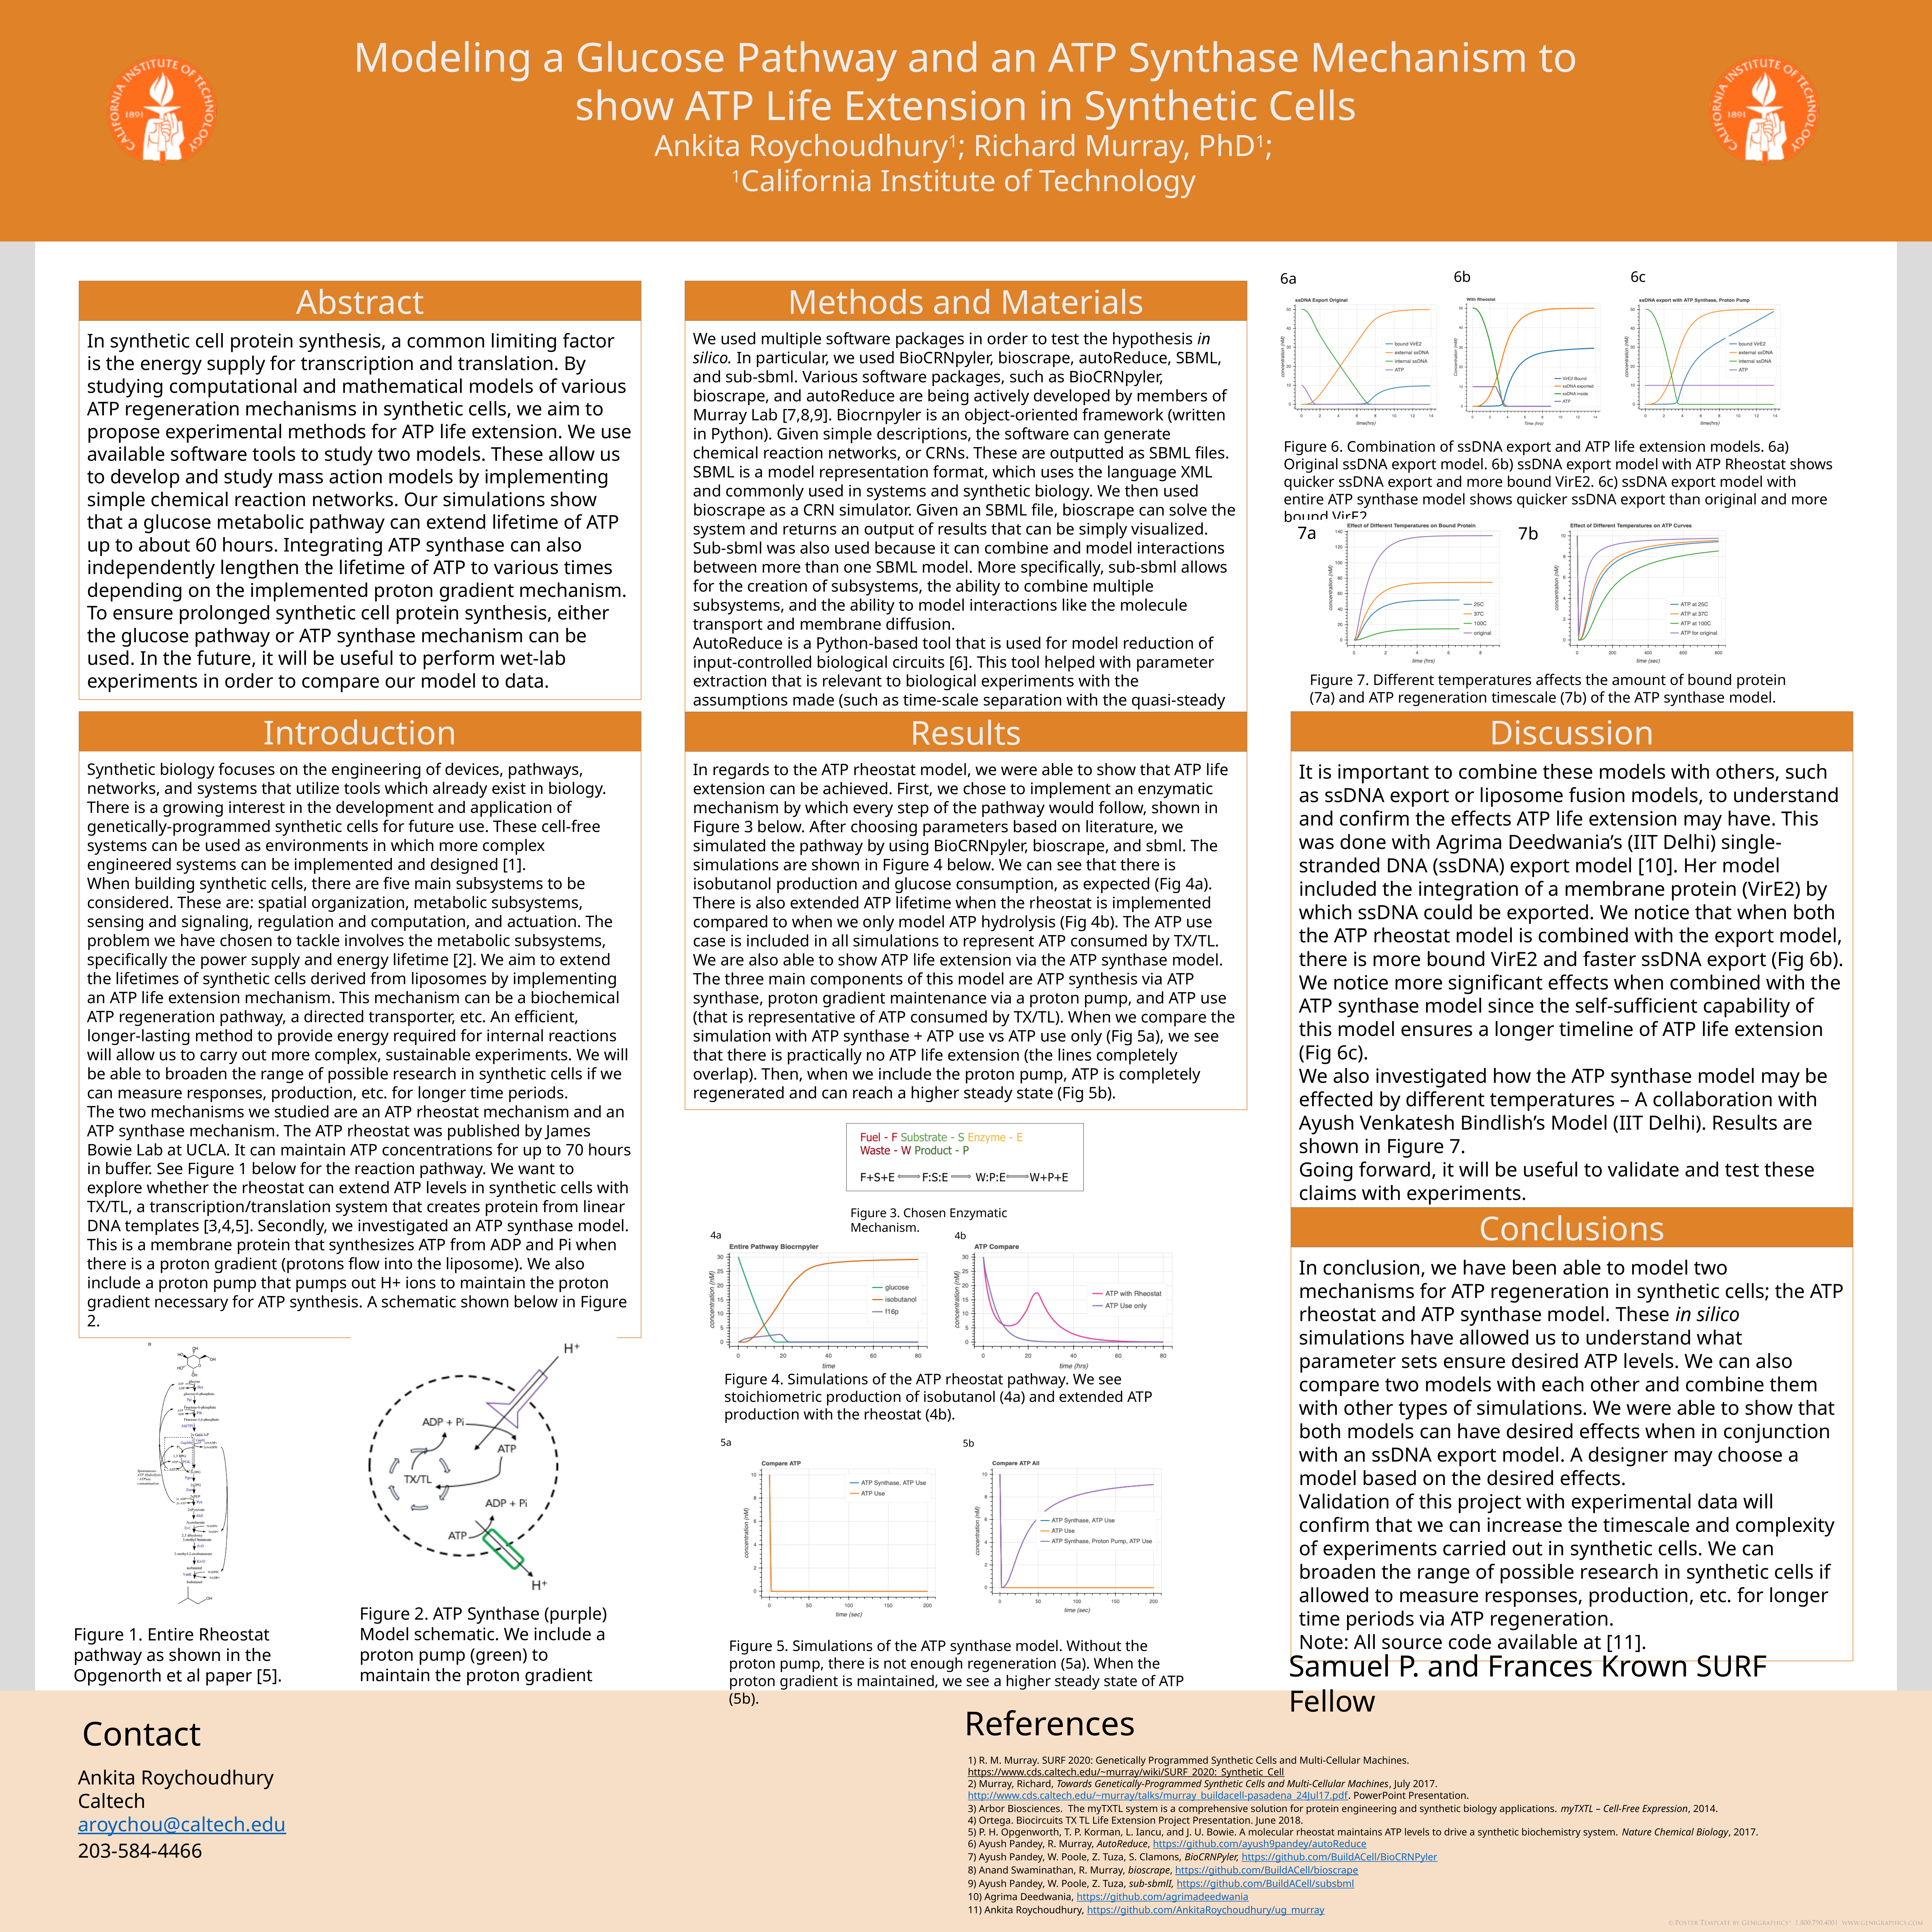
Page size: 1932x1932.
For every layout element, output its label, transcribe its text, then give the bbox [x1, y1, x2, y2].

text_box Figure 2. ATP Synthase (purple) Model schematic. We include a proton pump (green) to maintain the proton gradient [355, 1601, 622, 1687]
text_box Methods and Materials [685, 281, 1247, 321]
text_box Ankita Roychoudhury1; Richard Murray, PhD1; 1California Institute of Technology [320, 112, 1608, 213]
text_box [705, 1227, 1188, 1425]
text_box Results [685, 712, 1247, 752]
text_box 1) R. M. Murray. SURF 2020: Genetically Programmed Synthetic Cells and Multi-Cellular Machines. https://www.cds.caltech.edu/~murray/wiki/SURF_2020:_Synthetic_Cell 2) Murray, Richard, Towards Genetically-Programmed Synthetic Cells and Multi-Cellular Machines, July 2017. http://www.cds.caltech.edu/~murray/talks/murray_buildacell-pasadena_24Jul17.pdf. PowerPoint Presentation. 3) Arbor Biosciences. The myTXTL system is a comprehensive solution for protein engineering and synthetic biology applications. myTXTL – Cell-Free Expression, 2014. 4) Ortega. Biocircuits TX TL Life Extension Project Presentation. June 2018. 5) P. H. Opgenworth, T. P. Korman, L. Iancu, and J. U. Bowie. A molecular rheostat maintains ATP levels to drive a synthetic biochemistry system. Nature Chemical Biology, 2017. 6) Ayush Pandey, R. Murray, AutoReduce, https://github.com/ayush9pandey/autoReduce 7) Ayush Pandey, W. Poole, Z. Tuza, S. Clamons, BioCRNPyler, https://github.com/BuildACell/BioCRNPyler 8) Anand Swaminathan, R. Murray, bioscrape, https://github.com/BuildACell/bioscrape 9) Ayush Pandey, W. Poole, Z. Tuza, sub-sbmlI, https://github.com/BuildACell/subsbml 10) Agrima Deedwania, https://github.com/agrimadeedwania 11) Ankita Roychoudhury, https://github.com/AnkitaRoychoudhury/ug_murray [964, 1750, 1823, 1932]
text_box Figure 1. Entire Rheostat pathway as shown in the Opgenorth et al paper [5]. [69, 1621, 342, 1687]
picture [1701, 55, 1825, 167]
text_box Conclusions [1291, 1207, 1853, 1247]
picture [132, 1340, 250, 1611]
text_box Introduction [79, 711, 641, 751]
text_box Discussion [1291, 711, 1853, 751]
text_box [1276, 265, 1842, 510]
text_box We used multiple software packages in order to test the hypothesis in silico. In particular, we used BioCRNpyler, bioscrape, autoReduce, SBML, and sub-sbml. Various software packages, such as BioCRNpyler, bioscrape, and autoReduce are being actively developed by members of Murray Lab [7,8,9]. Biocrnpyler is an object-oriented framework (written in Python). Given simple descriptions, the software can generate chemical reaction networks, or CRNs. These are outputted as SBML files. SBML is a model representation format, which uses the language XML and commonly used in systems and synthetic biology. We then used bioscrape as a CRN simulator. Given an SBML file, bioscrape can solve the system and returns an output of results that can be simply visualized. Sub-sbml was also used because it can combine and model interactions between more than one SBML model. More specifically, sub-sbml allows for the creation of subsystems, the ability to combine multiple subsystems, and the ability to model interactions like the molecule transport and membrane diffusion. AutoReduce is a Python-based tool that is used for model reduction of input-controlled biological circuits [6]. This tool helped with parameter extraction that is relevant to biological experiments with the assumptions made (such as time-scale separation with the quasi-steady state assumption). [685, 321, 1247, 712]
text_box References [960, 1700, 1140, 1744]
picture [972, 1456, 1175, 1614]
picture [99, 55, 222, 167]
text_box In synthetic cell protein synthesis, a common limiting factor is the energy supply for transcription and translation. By studying computational and mathematical models of various ATP regeneration mechanisms in synthetic cells, we aim to propose experimental methods for ATP life extension. We use available software tools to study two models. These allow us to develop and study mass action models by implementing simple chemical reaction networks. Our simulations show that a glucose metabolic pathway can extend lifetime of ATP up to about 60 hours. Integrating ATP synthase can also independently lengthen the lifetime of ATP to various times depending on the implemented proton gradient mechanism. To ensure prolonged synthetic cell protein synthesis, either the glucose pathway or ATP synthase mechanism can be used. In the future, it will be useful to perform wet-lab experiments in order to compare our model to data. [79, 321, 641, 700]
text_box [846, 1123, 1084, 1222]
text_box Abstract [79, 281, 641, 321]
picture [1823, 1917, 1923, 1926]
picture [741, 1456, 949, 1618]
text_box In regards to the ATP rheostat model, we were able to show that ATP life extension can be achieved. First, we chose to implement an enzymatic mechanism by which every step of the pathway would follow, shown in Figure 3 below. After choosing parameters based on literature, we simulated the pathway by using BioCRNpyler, bioscrape, and sbml. The simulations are shown in Figure 4 below. We can see that there is isobutanol production and glucose consumption, as expected (Fig 4a). There is also extended ATP lifetime when the rheostat is implemented compared to when we only model ATP hydrolysis (Fig 4b). The ATP use case is included in all simulations to represent ATP consumed by TX/TL. We are also able to show ATP life extension via the ATP synthase model. The three main components of this model are ATP synthesis via ATP synthase, proton gradient maintenance via a proton pump, and ATP use (that is representative of ATP consumed by TX/TL). When we compare the simulation with ATP synthase + ATP use vs ATP use only (Fig 5a), we see that there is practically no ATP life extension (the lines completely overlap). Then, when we include the proton pump, ATP is completely regenerated and can reach a higher steady state (Fig 5b). [685, 752, 1247, 1110]
picture [351, 1336, 617, 1591]
text_box Samuel P. and Frances Krown SURF Fellow [1284, 1645, 1859, 1719]
text_box Modeling a Glucose Pathway and an ATP Synthase Mechanism to show ATP Life Extension in Synthetic Cells [322, 11, 1610, 148]
text_box Contact [78, 1710, 205, 1754]
text_box In conclusion, we have been able to model two mechanisms for ATP regeneration in synthetic cells; the ATP rheostat and ATP synthase model. These in silico simulations have allowed us to understand what parameter sets ensure desired ATP levels. We can also compare two models with each other and combine them with other types of simulations. We were able to show that both models can have desired effects when in conjunction with an ssDNA export model. A designer may choose a model based on the desired effects. Validation of this project with experimental data will confirm that we can increase the timescale and complexity of experiments carried out in synthetic cells. We can broaden the range of possible research in synthetic cells if allowed to measure responses, production, etc. for longer time periods via ATP regeneration. Note: All source code available at [11]. [1291, 1247, 1853, 1645]
text_box It is important to combine these models with others, such as ssDNA export or liposome fusion models, to understand and confirm the effects ATP life extension may have. This was done with Agrima Deedwania’s (IIT Delhi) single-stranded DNA (ssDNA) export model [10]. Her model included the integration of a membrane protein (VirE2) by which ssDNA could be exported. We notice that when both the ATP rheostat model is combined with the export model, there is more bound VirE2 and faster ssDNA export (Fig 6b). We notice more significant effects when combined with the ATP synthase model since the self-sufficient capability of this model ensures a longer timeline of ATP life extension (Fig 6c). We also investigated how the ATP synthase model may be effected by different temperatures – A collaboration with Ayush Venkatesh Bindlish’s Model (IIT Delhi). Results are shown in Figure 7. Going forward, it will be useful to validate and test these claims with experiments. [1291, 751, 1853, 1207]
text_box Synthetic biology focuses on the engineering of devices, pathways, networks, and systems that utilize tools which already exist in biology. There is a growing interest in the development and application of genetically-programmed synthetic cells for future use. These cell-free systems can be used as environments in which more complex engineered systems can be implemented and designed [1]. When building synthetic cells, there are five main subsystems to be considered. These are: spatial organization, metabolic subsystems, sensing and signaling, regulation and computation, and actuation. The problem we have chosen to tackle involves the metabolic subsystems, specifically the power supply and energy lifetime [2]. We aim to extend the lifetimes of synthetic cells derived from liposomes by implementing an ATP life extension mechanism. This mechanism can be a biochemical ATP regeneration pathway, a directed transporter, etc. An efficient, longer-lasting method to provide energy required for internal reactions will allow us to carry out more complex, sustainable experiments. We will be able to broaden the range of possible research in synthetic cells if we can measure responses, production, etc. for longer time periods. The two mechanisms we studied are an ATP rheostat mechanism and an ATP synthase mechanism. The ATP rheostat was published by James Bowie Lab at UCLA. It can maintain ATP concentrations for up to 70 hours in buffer. See Figure 1 below for the reaction pathway. We want to explore whether the rheostat can extend ATP levels in synthetic cells with TX/TL, a transcription/translation system that creates protein from linear DNA templates [3,4,5]. Secondly, we investigated an ATP synthase model. This is a membrane protein that synthesizes ATP from ADP and Pi when there is a proton gradient (protons flow into the liposome). We also include a proton pump that pumps out H+ ions to maintain the proton gradient necessary for ATP synthesis. A schematic shown below in Figure 2. [79, 751, 641, 1338]
text_box Ankita Roychoudhury Caltech aroychou@caltech.edu 203-584-4466 [74, 1763, 290, 1864]
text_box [716, 1434, 1193, 1695]
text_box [1293, 519, 1804, 708]
